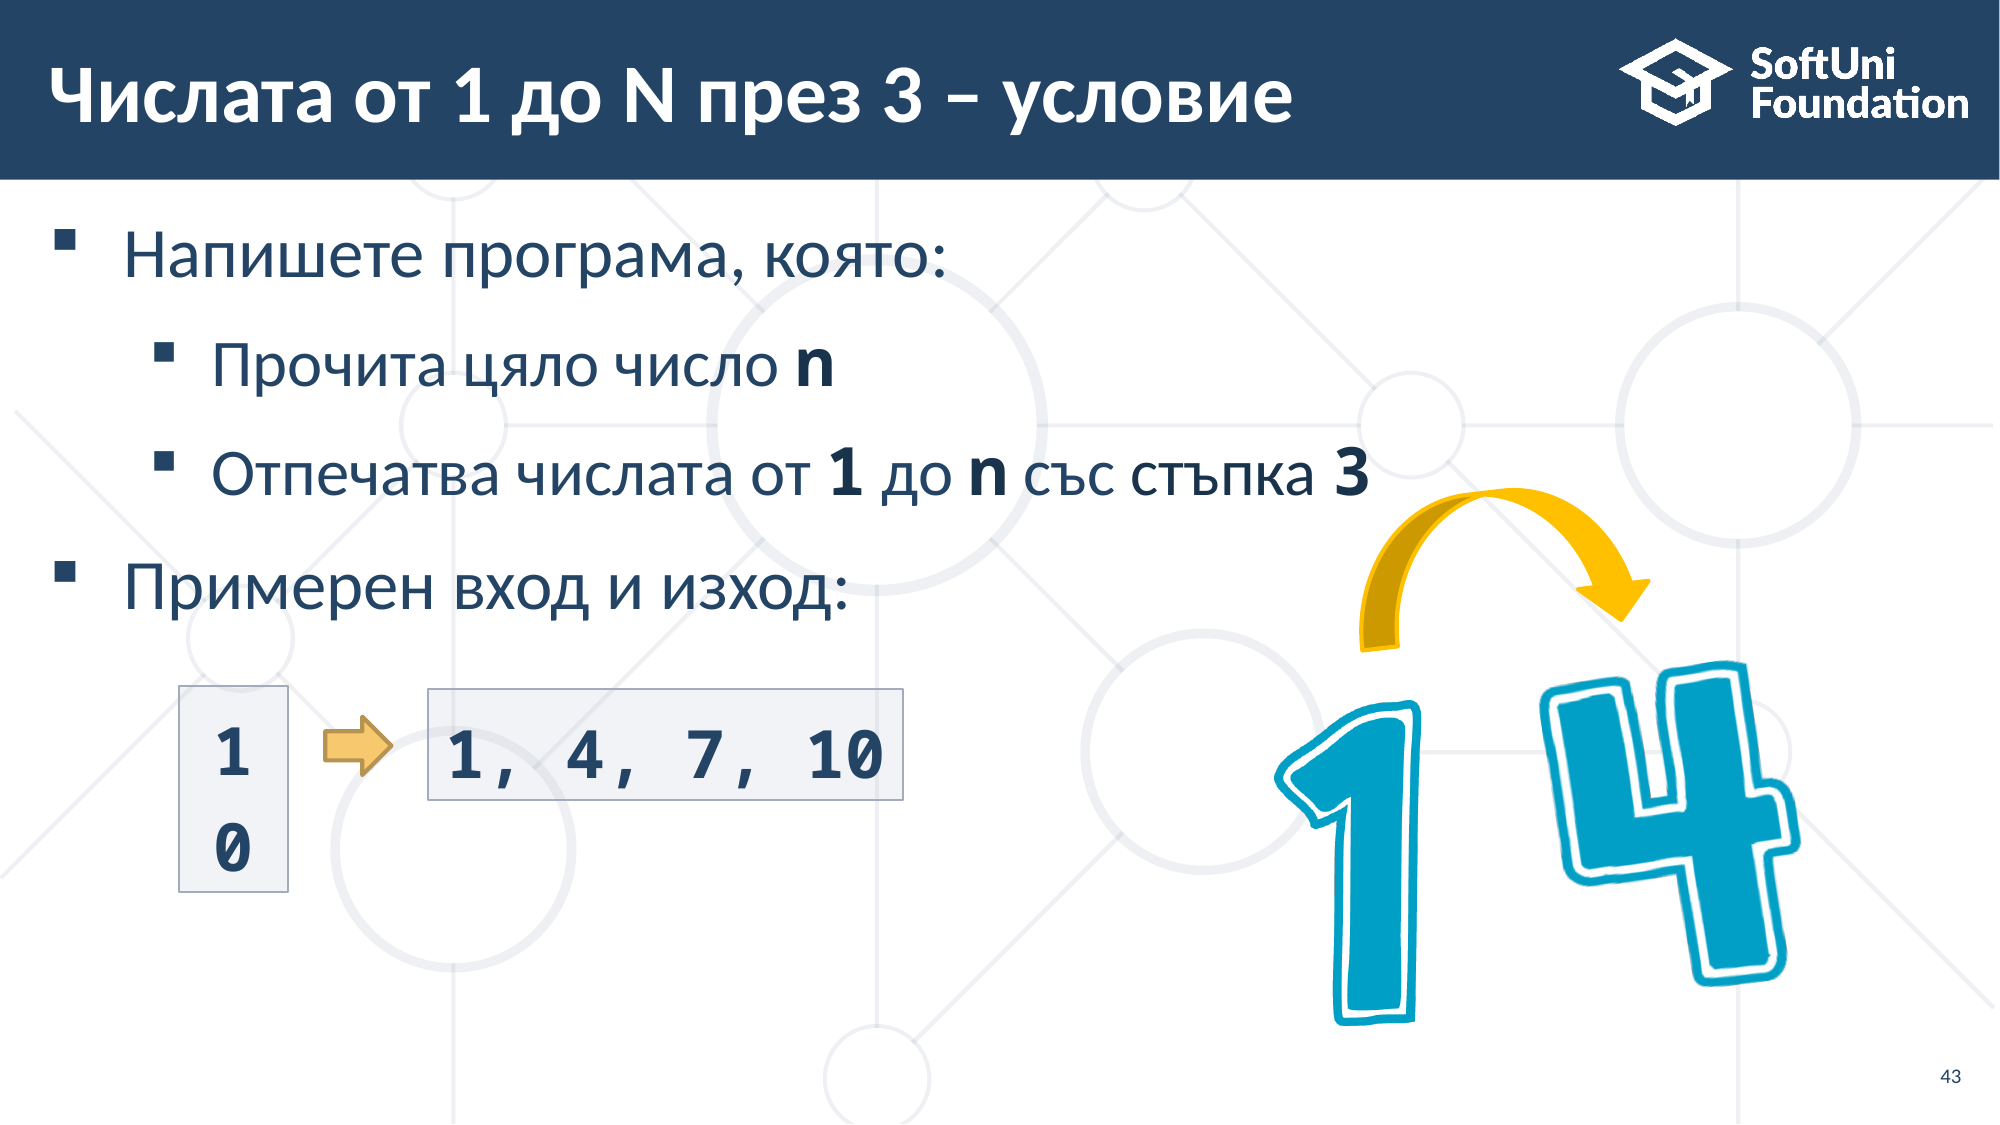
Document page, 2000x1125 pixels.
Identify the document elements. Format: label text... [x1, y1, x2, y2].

picture [1618, 38, 1968, 126]
text_box 10 [178, 685, 288, 893]
text_box 1, 4, 7, 10 [428, 689, 904, 800]
picture [1412, 699, 1422, 711]
picture [1723, 653, 1799, 825]
picture [1351, 736, 1422, 1027]
list Напишете програма, която: Прочита цяло число n Отпечатва числата от 1 до n със стъпка 3 Примерен вход и изход: [31, 196, 1970, 1050]
picture [1549, 669, 1791, 978]
picture [1536, 667, 1676, 798]
text_box [1359, 487, 1651, 653]
title Числата от 1 до N през 3 – условие [31, 16, 1591, 162]
picture [1546, 756, 1820, 1007]
picture [1274, 699, 1406, 772]
slide_number 43 [1896, 1049, 1968, 1101]
picture [1284, 709, 1412, 1017]
picture [1274, 783, 1343, 1027]
text_box [323, 714, 394, 777]
